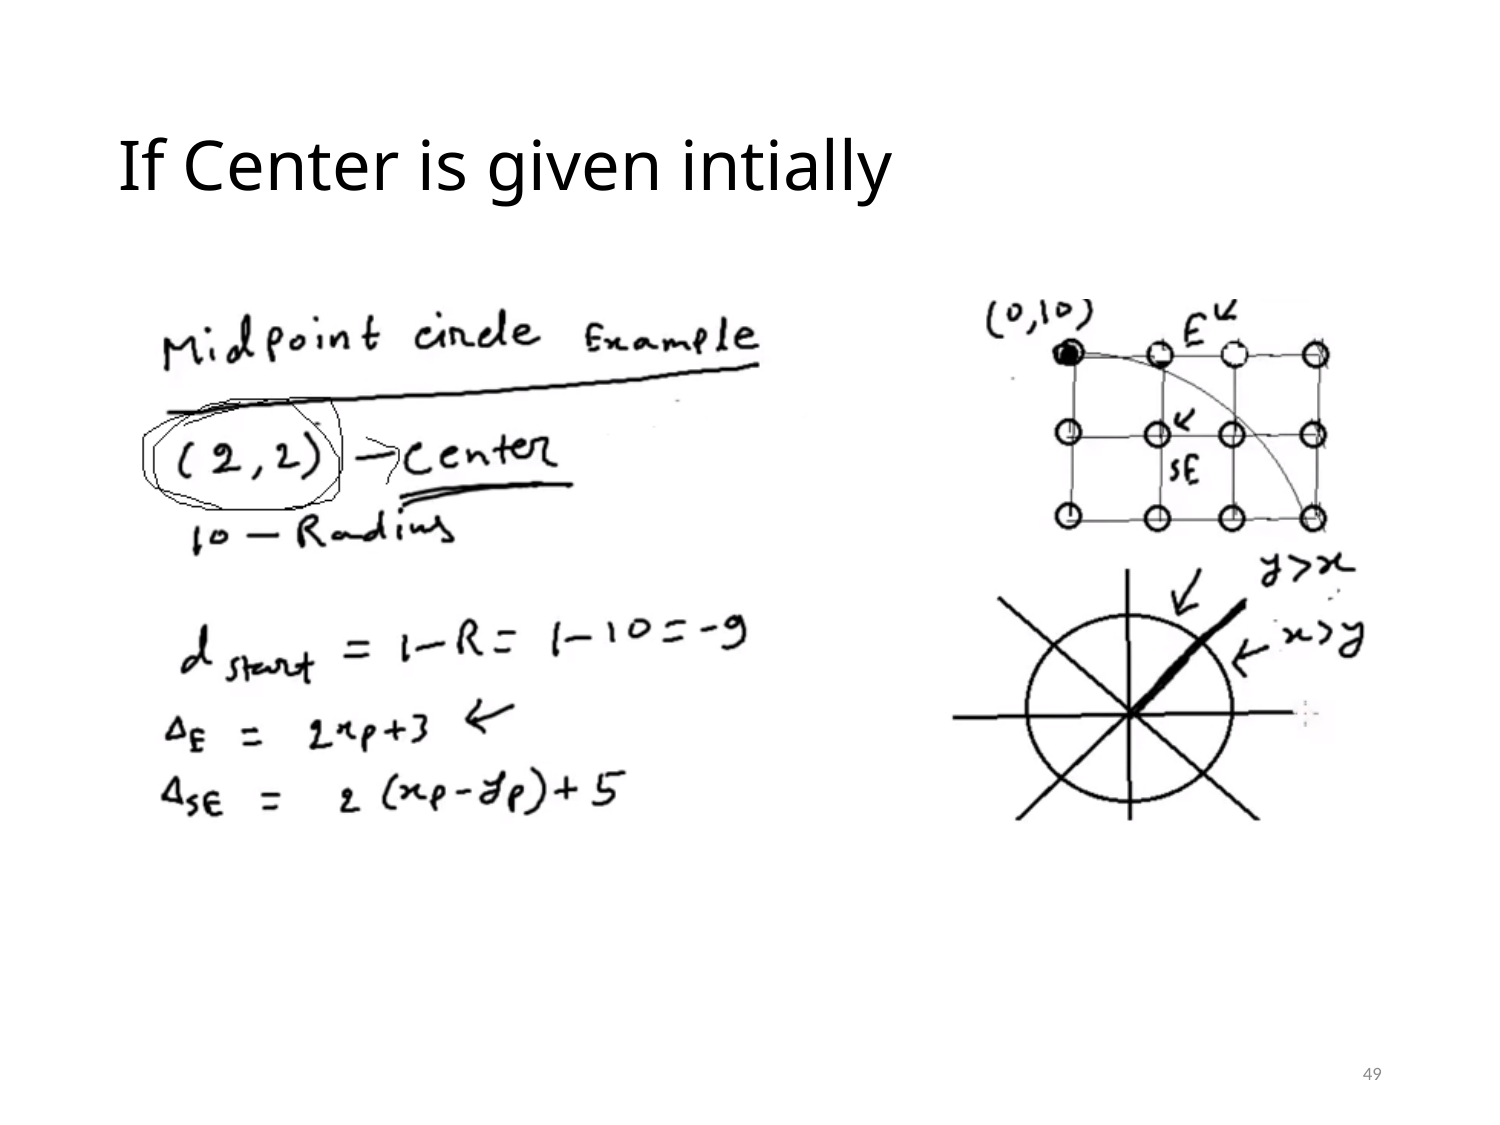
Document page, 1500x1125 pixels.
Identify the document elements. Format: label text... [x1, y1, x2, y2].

slide_number 49 [1059, 1042, 1397, 1103]
title If Center is given intially [103, 59, 1397, 278]
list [111, 299, 1388, 1014]
